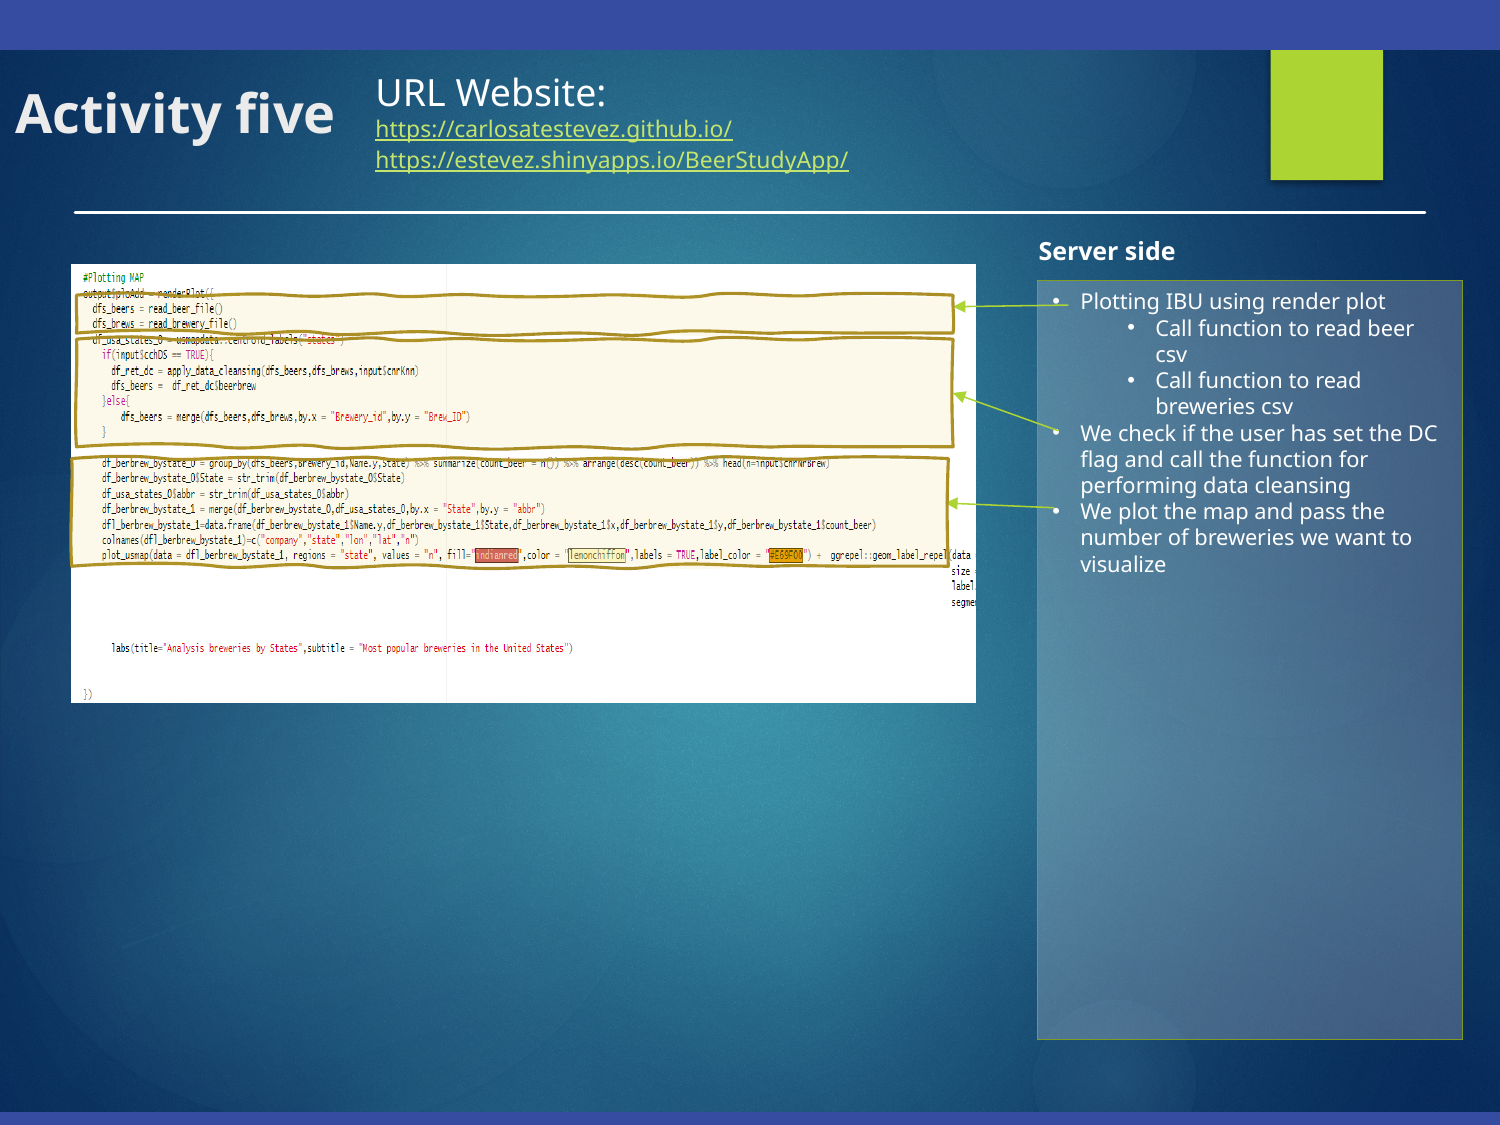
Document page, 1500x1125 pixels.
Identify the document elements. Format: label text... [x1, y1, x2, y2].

text_box Server side [1023, 228, 1262, 274]
text_box URL Website: https://carlosatestevez.github.io/ https://estevez.shinyapps.io/BeerStudyApp/ [285, 61, 1215, 257]
title Activity five [0, 71, 285, 225]
title Activity five [1215, 71, 1500, 225]
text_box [944, 502, 1055, 509]
text_box Plotting IBU using render plot Call function to read beer csv Call function to read breweries csv We check if the user has set the DC flag and call the function for performing data cleansing We plot the map and pass the number of breweries we want to visualize [1037, 280, 1463, 1040]
picture [71, 263, 976, 704]
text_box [952, 392, 1059, 431]
